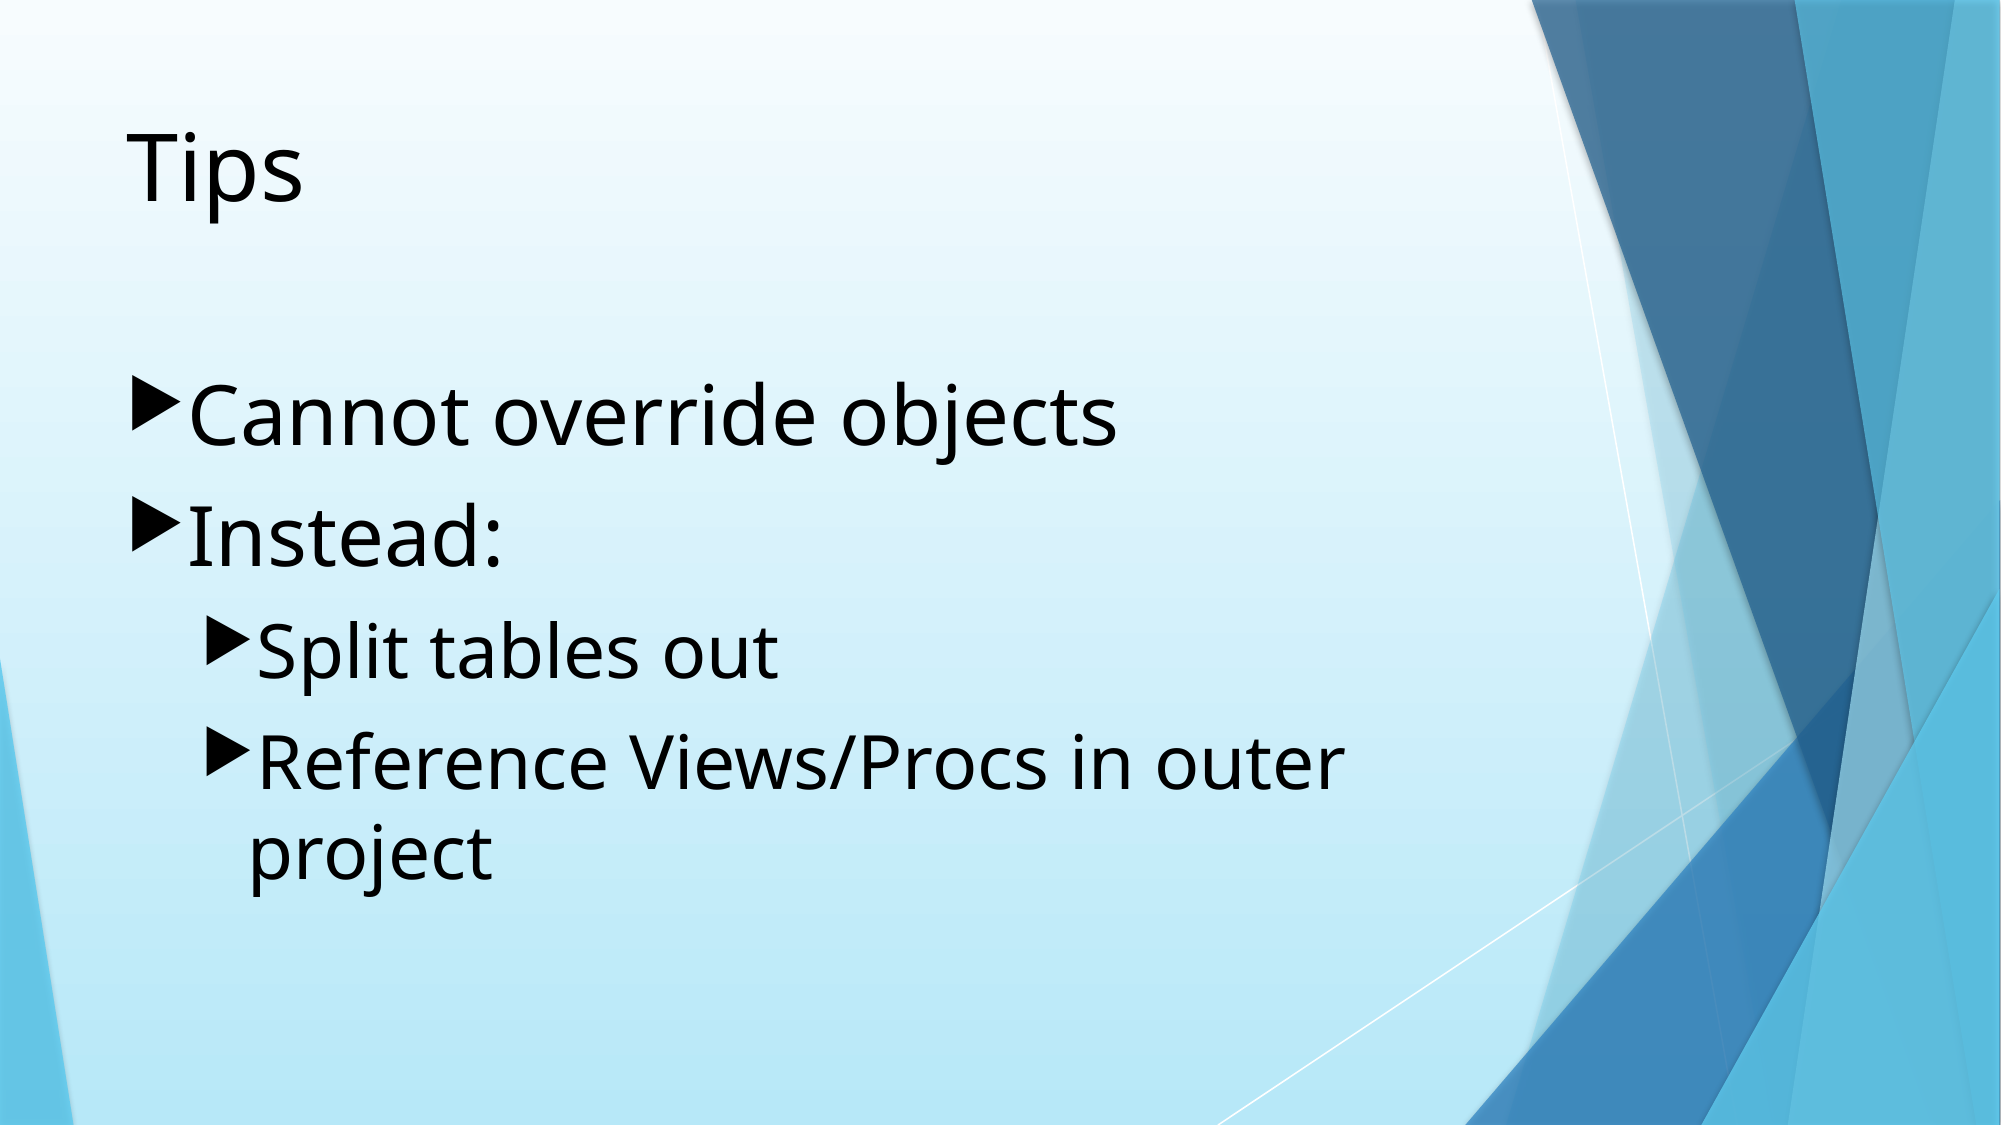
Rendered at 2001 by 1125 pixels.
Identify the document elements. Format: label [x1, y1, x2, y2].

text_box [0, 0, 2000, 1125]
